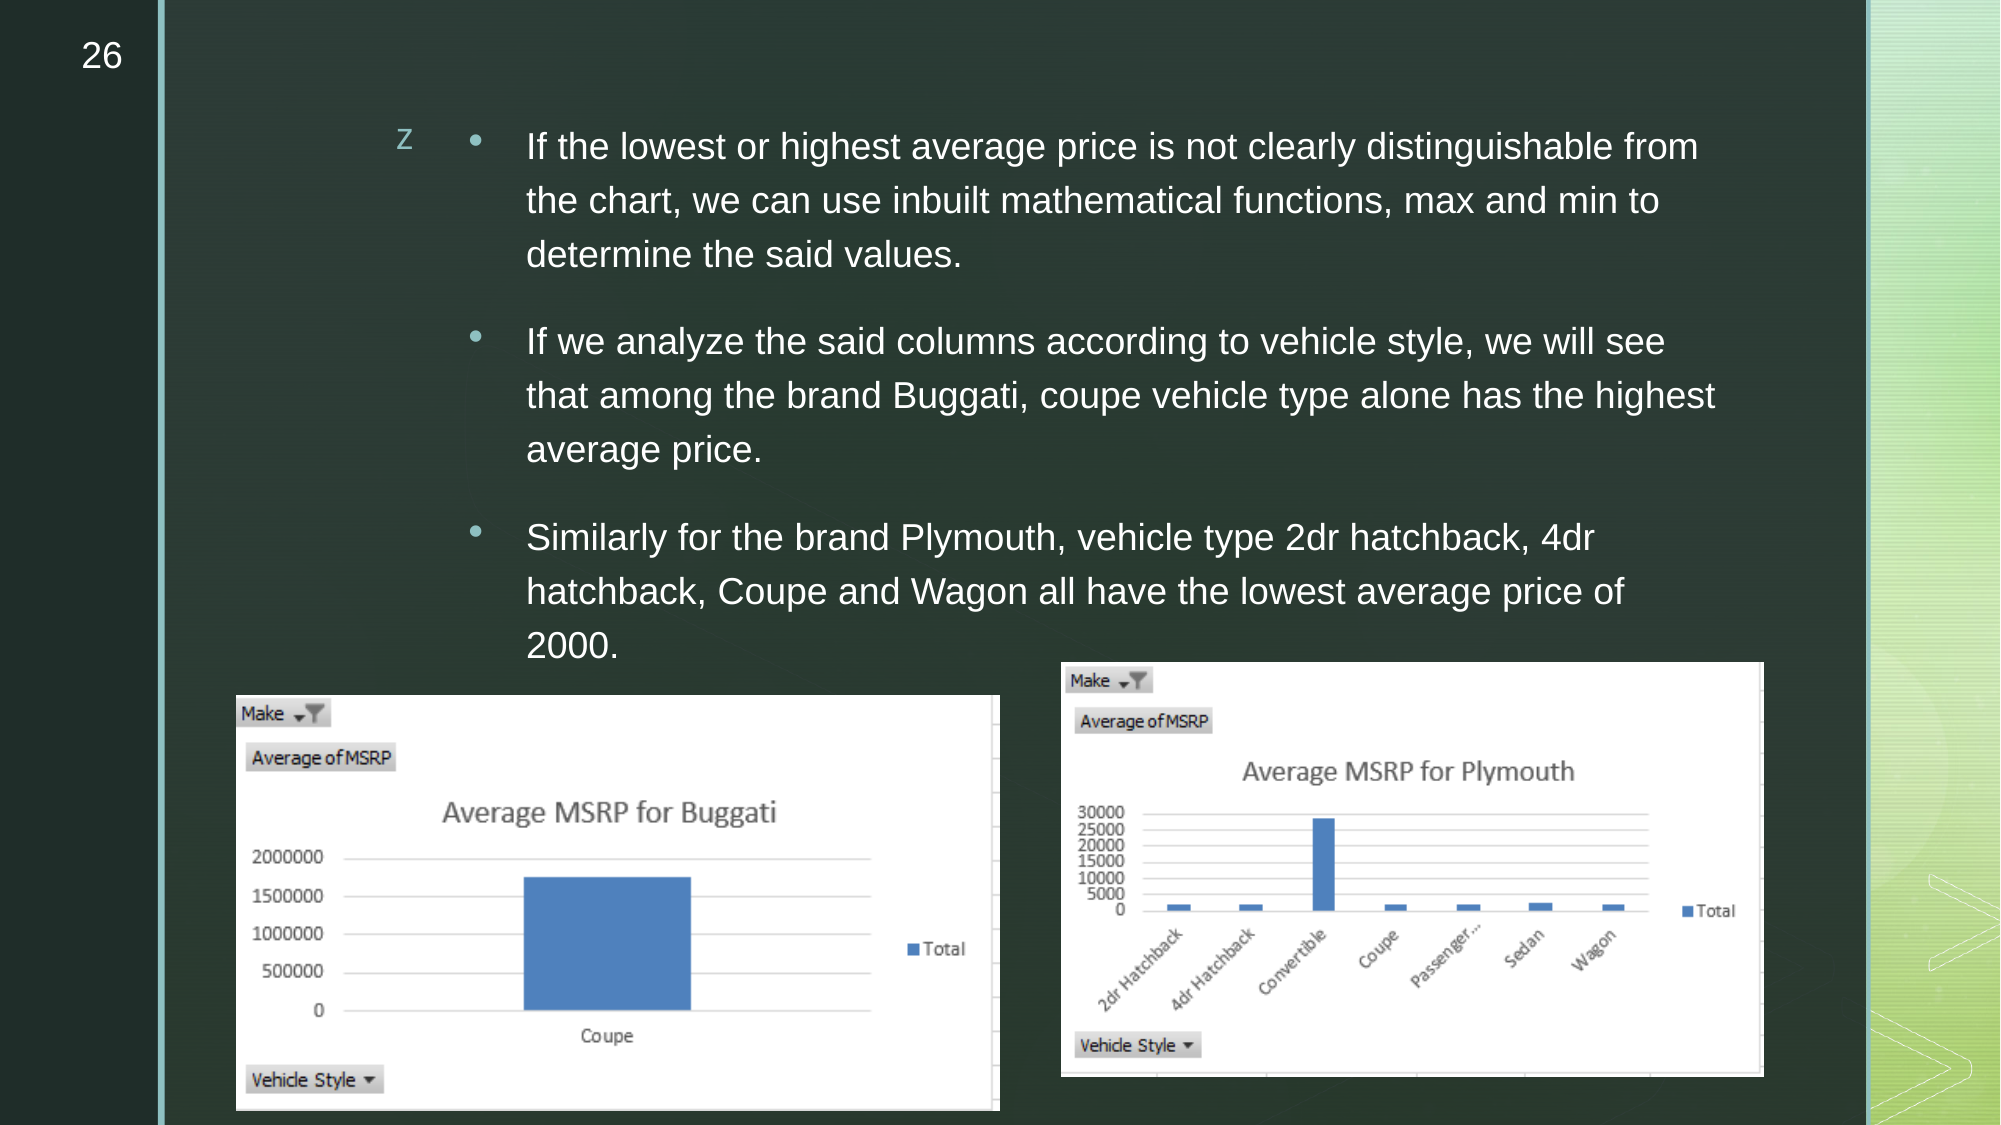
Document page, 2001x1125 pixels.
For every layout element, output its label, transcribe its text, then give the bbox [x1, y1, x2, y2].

picture [1871, 0, 2001, 1125]
list If the lowest or highest average price is not clearly distinguishable from the chart, we can use inbuilt mathematical functions, max and min to determine the said values. If we analyze the said columns according to vehicle style, we will see that among the brand Buggati, coupe vehicle type alone has the highest average price. Similarly for the brand Plymouth, vehicle type 2dr hatchback, 4dr hatchback, Coupe and Wagon all have the lowest average price of 2000. [454, 48, 1734, 993]
slide_number 26 [25, 26, 131, 80]
picture [1061, 662, 1764, 1077]
picture [236, 694, 1001, 1112]
